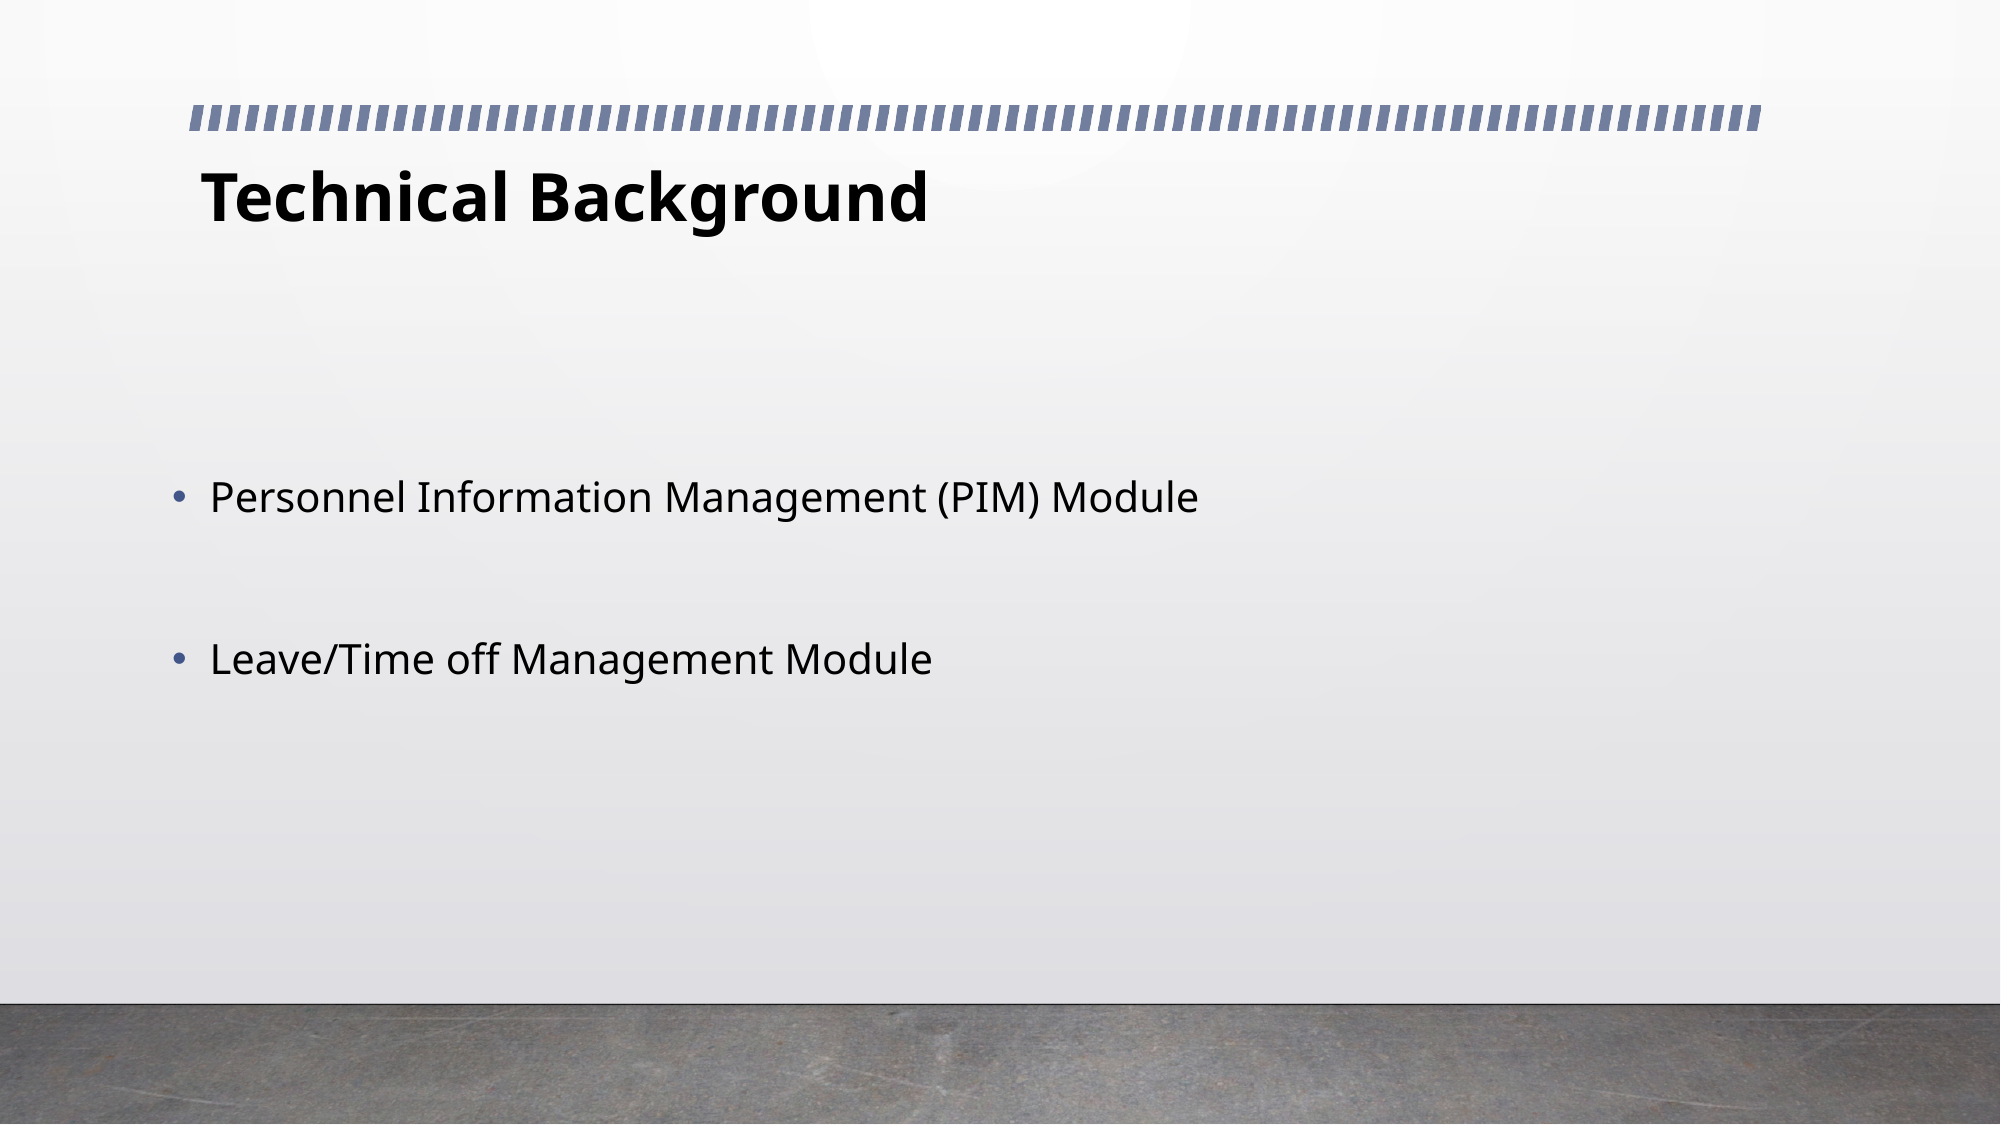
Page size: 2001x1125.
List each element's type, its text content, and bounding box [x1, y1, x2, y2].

title Technical Background [185, 156, 1761, 329]
picture [0, 1004, 2000, 1124]
list Personnel Information Management (PIM) Module Leave/Time off Management Module [157, 301, 1733, 843]
